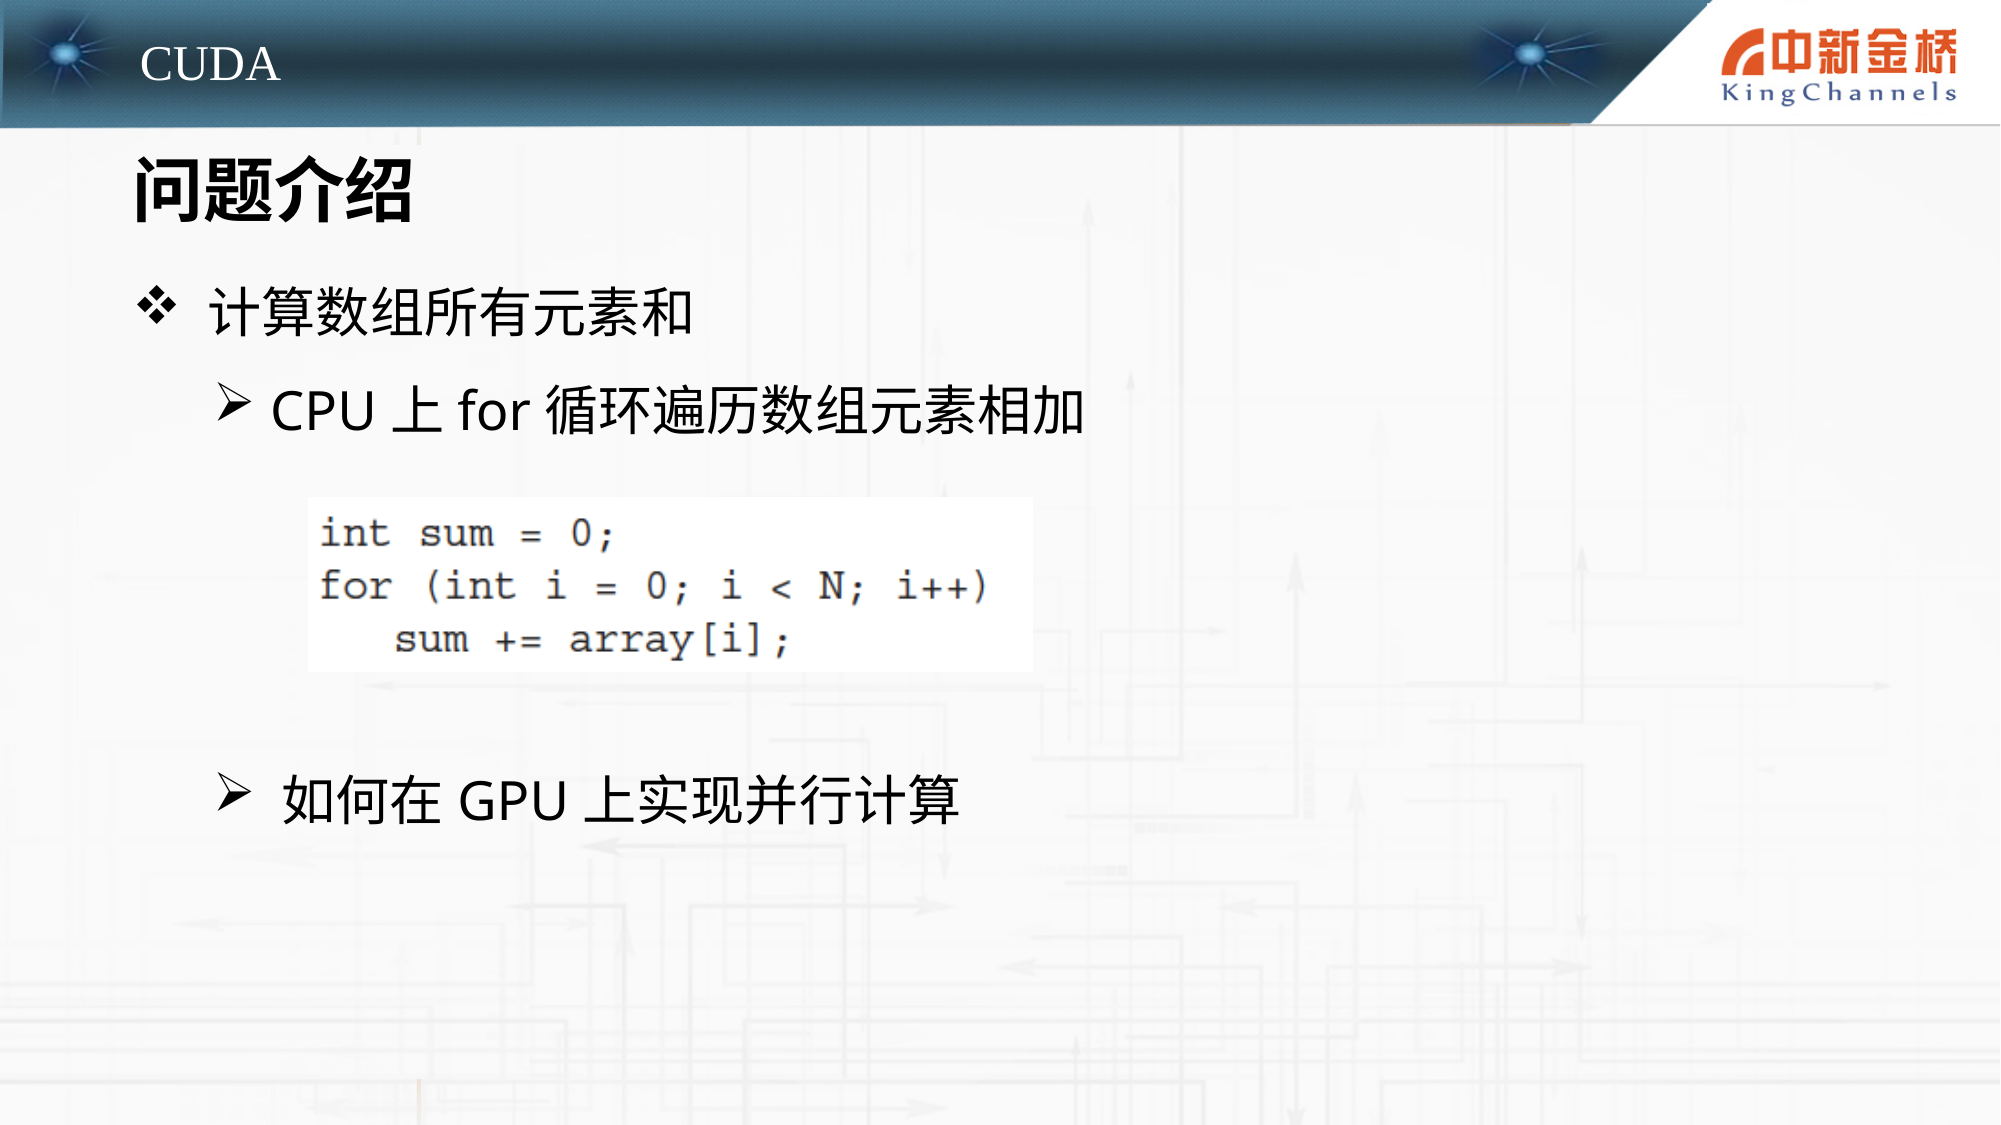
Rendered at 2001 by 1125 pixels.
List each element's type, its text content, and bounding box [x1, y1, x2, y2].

picture [0, 0, 2001, 1125]
text_box 计算数组所有元素和 CPU上for循环遍历数组元素相加 如何在GPU上实现并行计算 [117, 238, 1968, 839]
text_box 问题介绍 [117, 138, 1898, 238]
